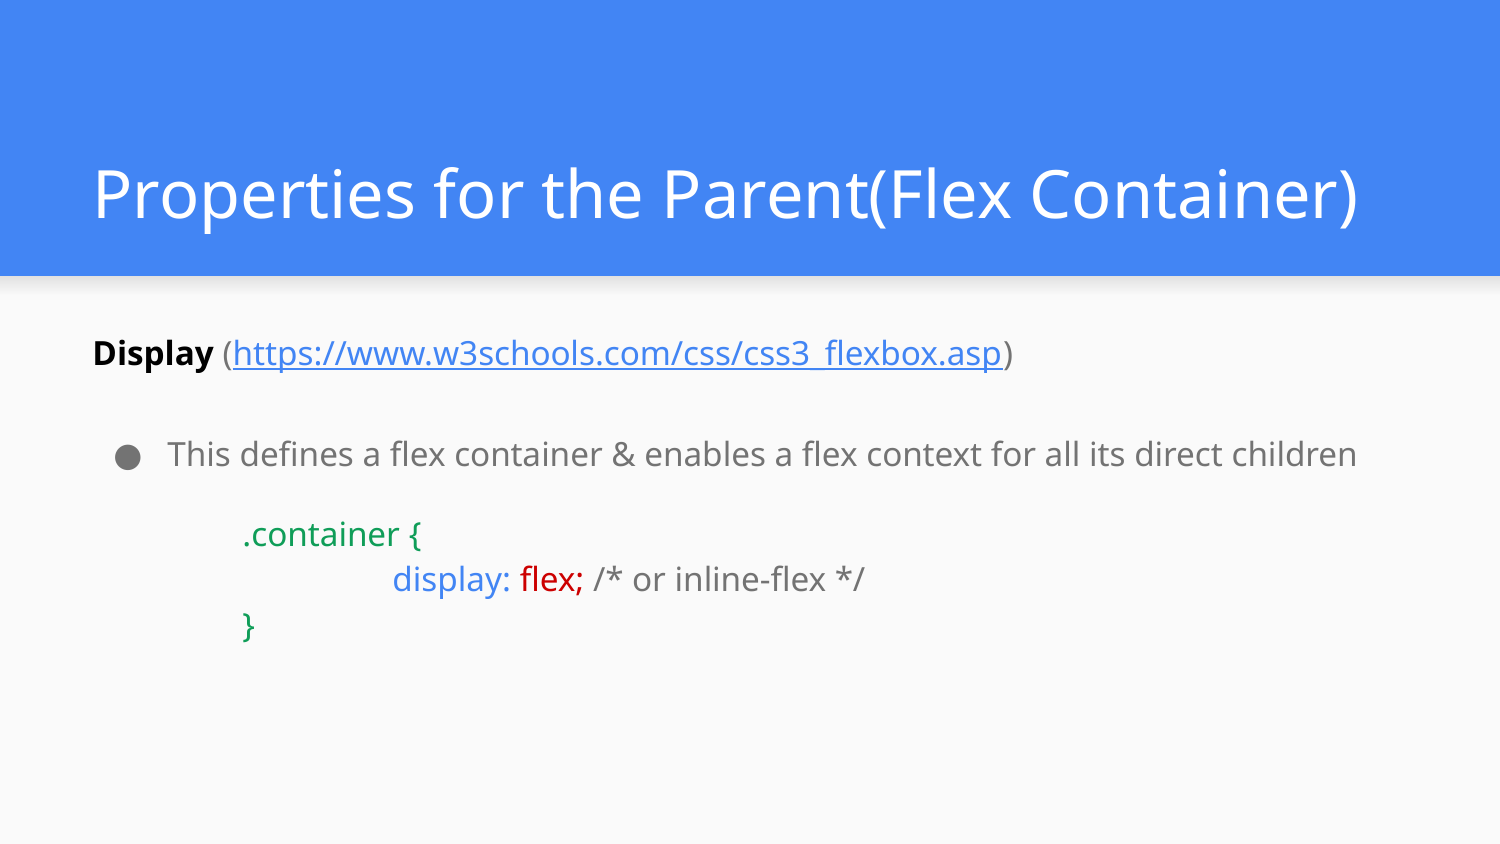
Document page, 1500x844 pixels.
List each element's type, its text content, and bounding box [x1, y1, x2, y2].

list Display (https://www.w3schools.com/css/css3_flexbox.asp) This defines a flex container & enables a flex context for all its direct children .container { display: flex; /* or inline-flex */ } [77, 314, 1427, 801]
title Properties for the Parent(Flex Container) [77, 121, 1427, 248]
